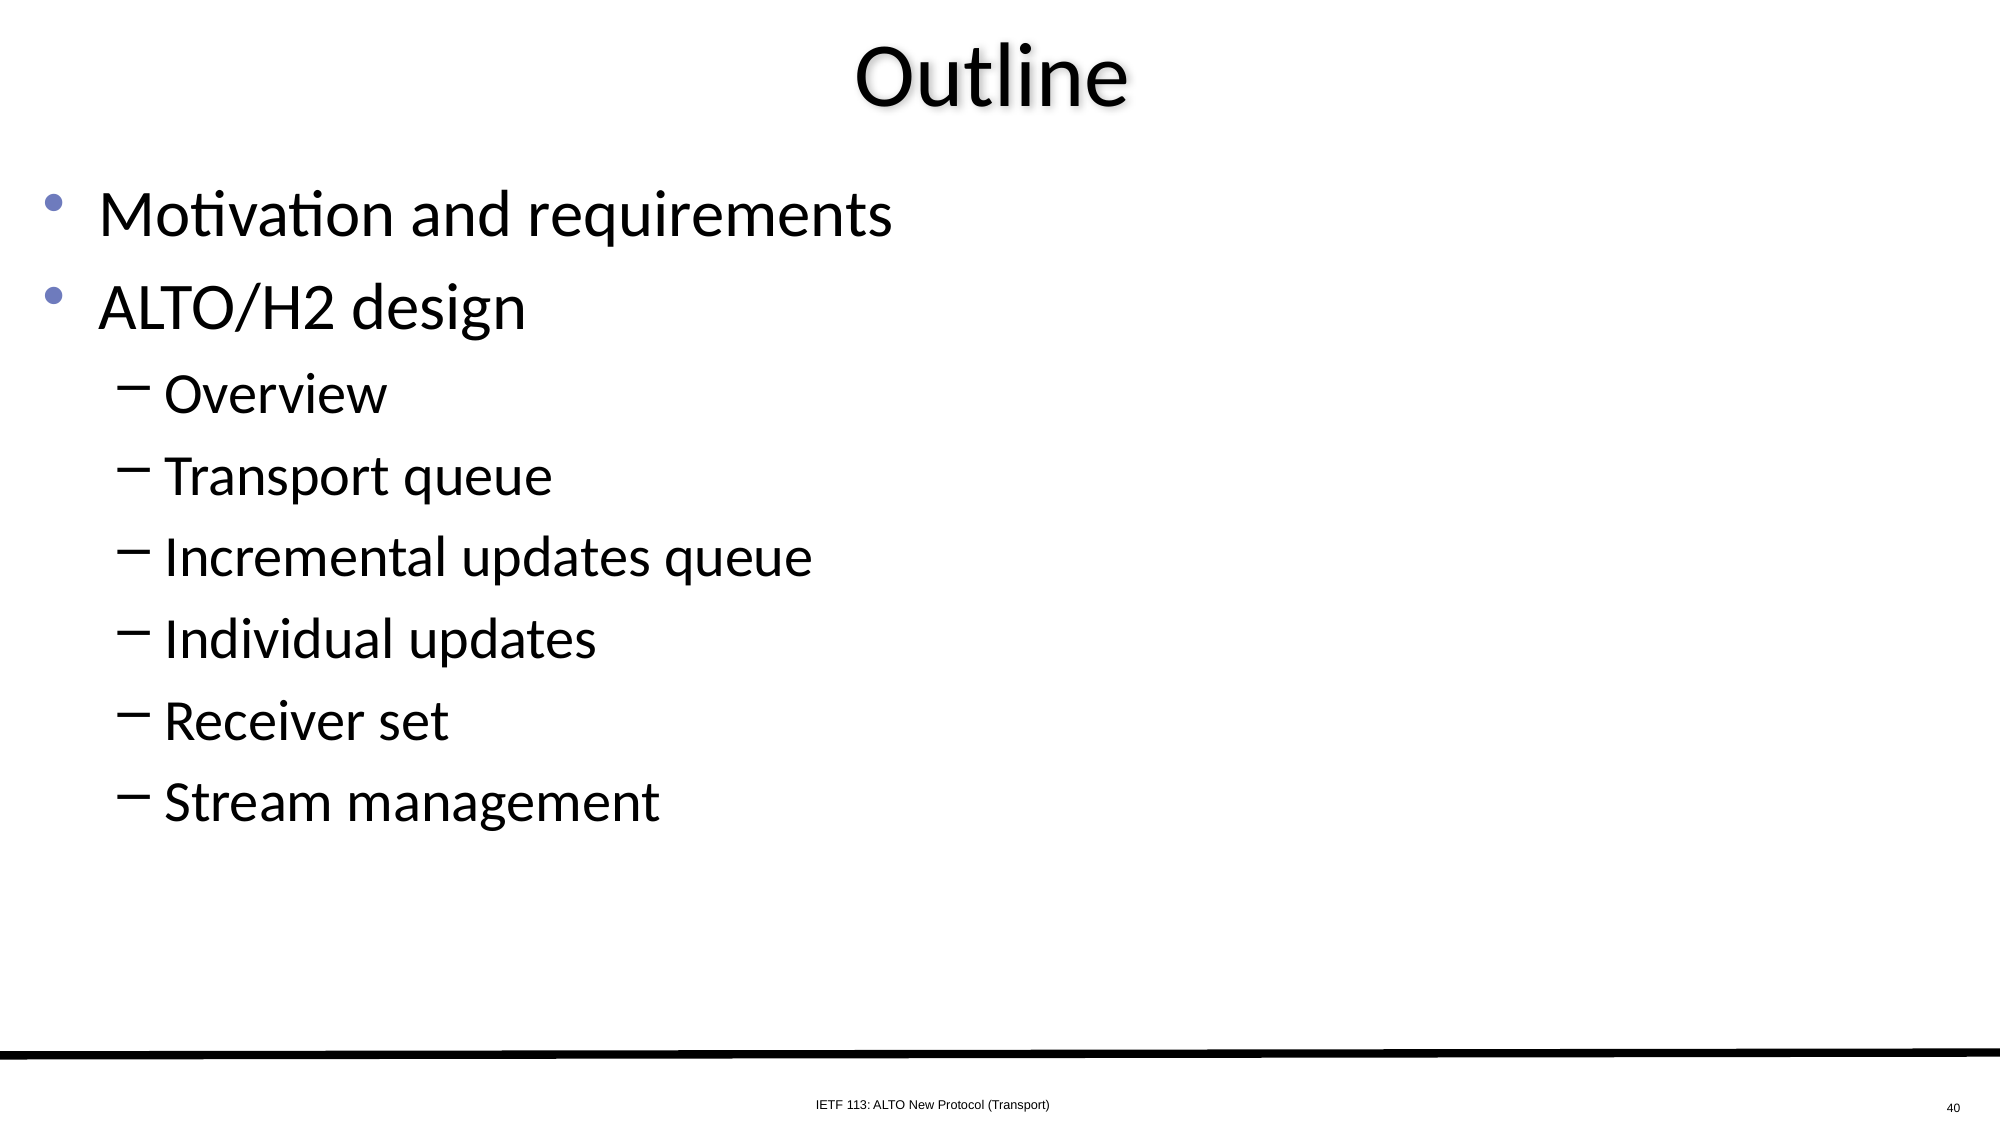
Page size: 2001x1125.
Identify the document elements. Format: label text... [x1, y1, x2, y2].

list Motivation and requirements ALTO/H2 design Overview Transport queue Incremental updates queue Individual updates Receiver set Stream management [27, 162, 1965, 1038]
title Outline [55, 13, 1930, 127]
